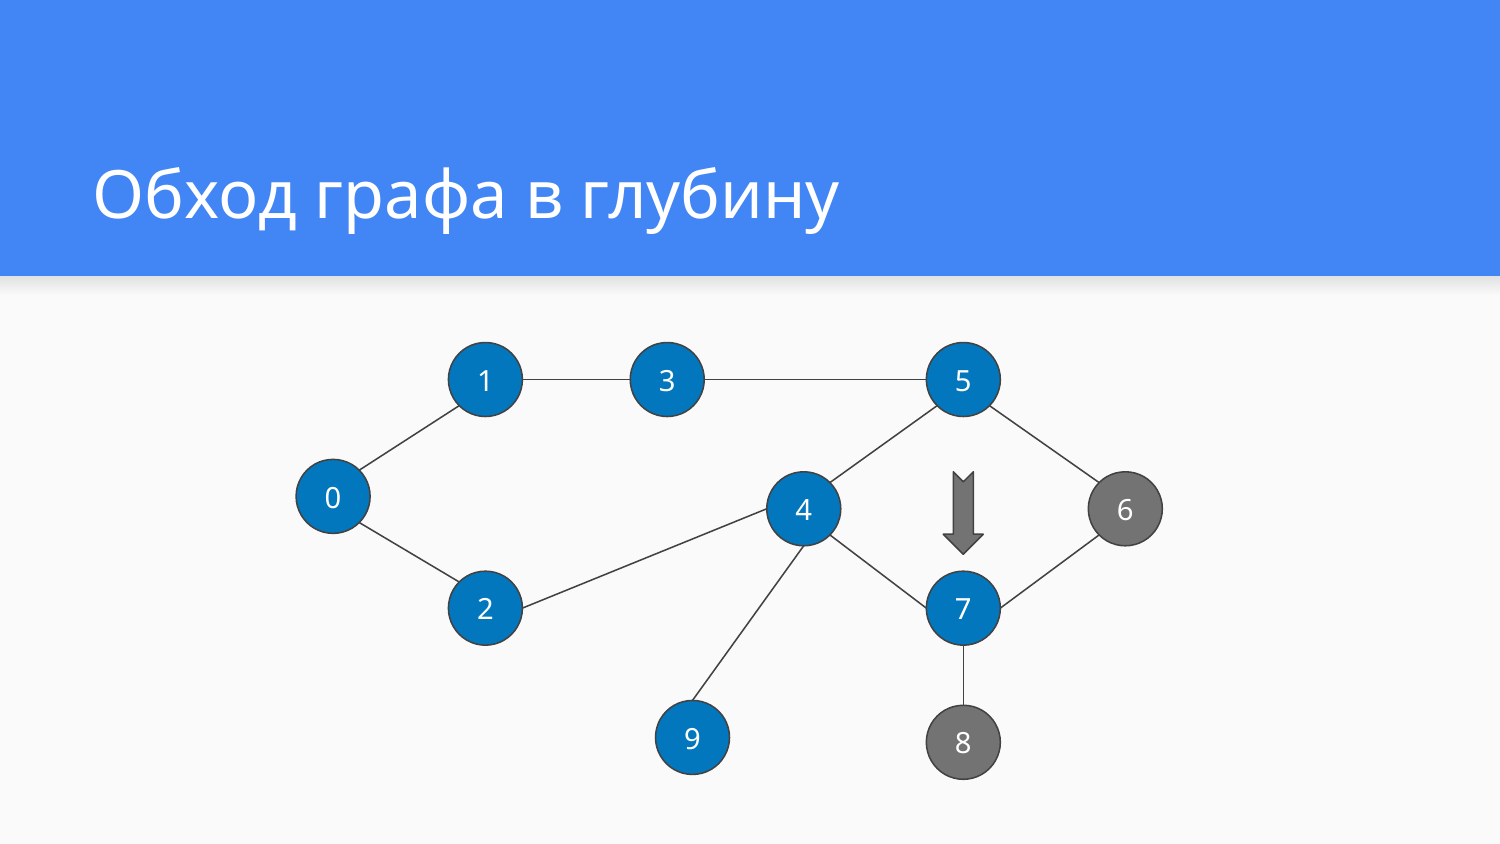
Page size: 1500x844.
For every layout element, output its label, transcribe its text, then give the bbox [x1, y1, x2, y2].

text_box 4 [766, 471, 841, 546]
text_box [999, 534, 1100, 609]
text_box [829, 534, 927, 609]
title Обход графа в глубину [77, 121, 1427, 248]
text_box 8 [926, 705, 1001, 780]
text_box 9 [655, 700, 730, 775]
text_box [989, 405, 1100, 483]
text_box 7 [927, 571, 1000, 646]
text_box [522, 508, 767, 609]
text_box 5 [926, 342, 1001, 417]
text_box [358, 405, 460, 471]
text_box 6 [1088, 471, 1163, 546]
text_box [829, 405, 938, 483]
text_box 0 [296, 459, 371, 534]
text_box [692, 545, 804, 701]
text_box 2 [448, 571, 522, 646]
text_box [943, 471, 984, 555]
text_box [358, 522, 460, 583]
text_box 1 [448, 342, 523, 417]
text_box 3 [630, 342, 705, 417]
